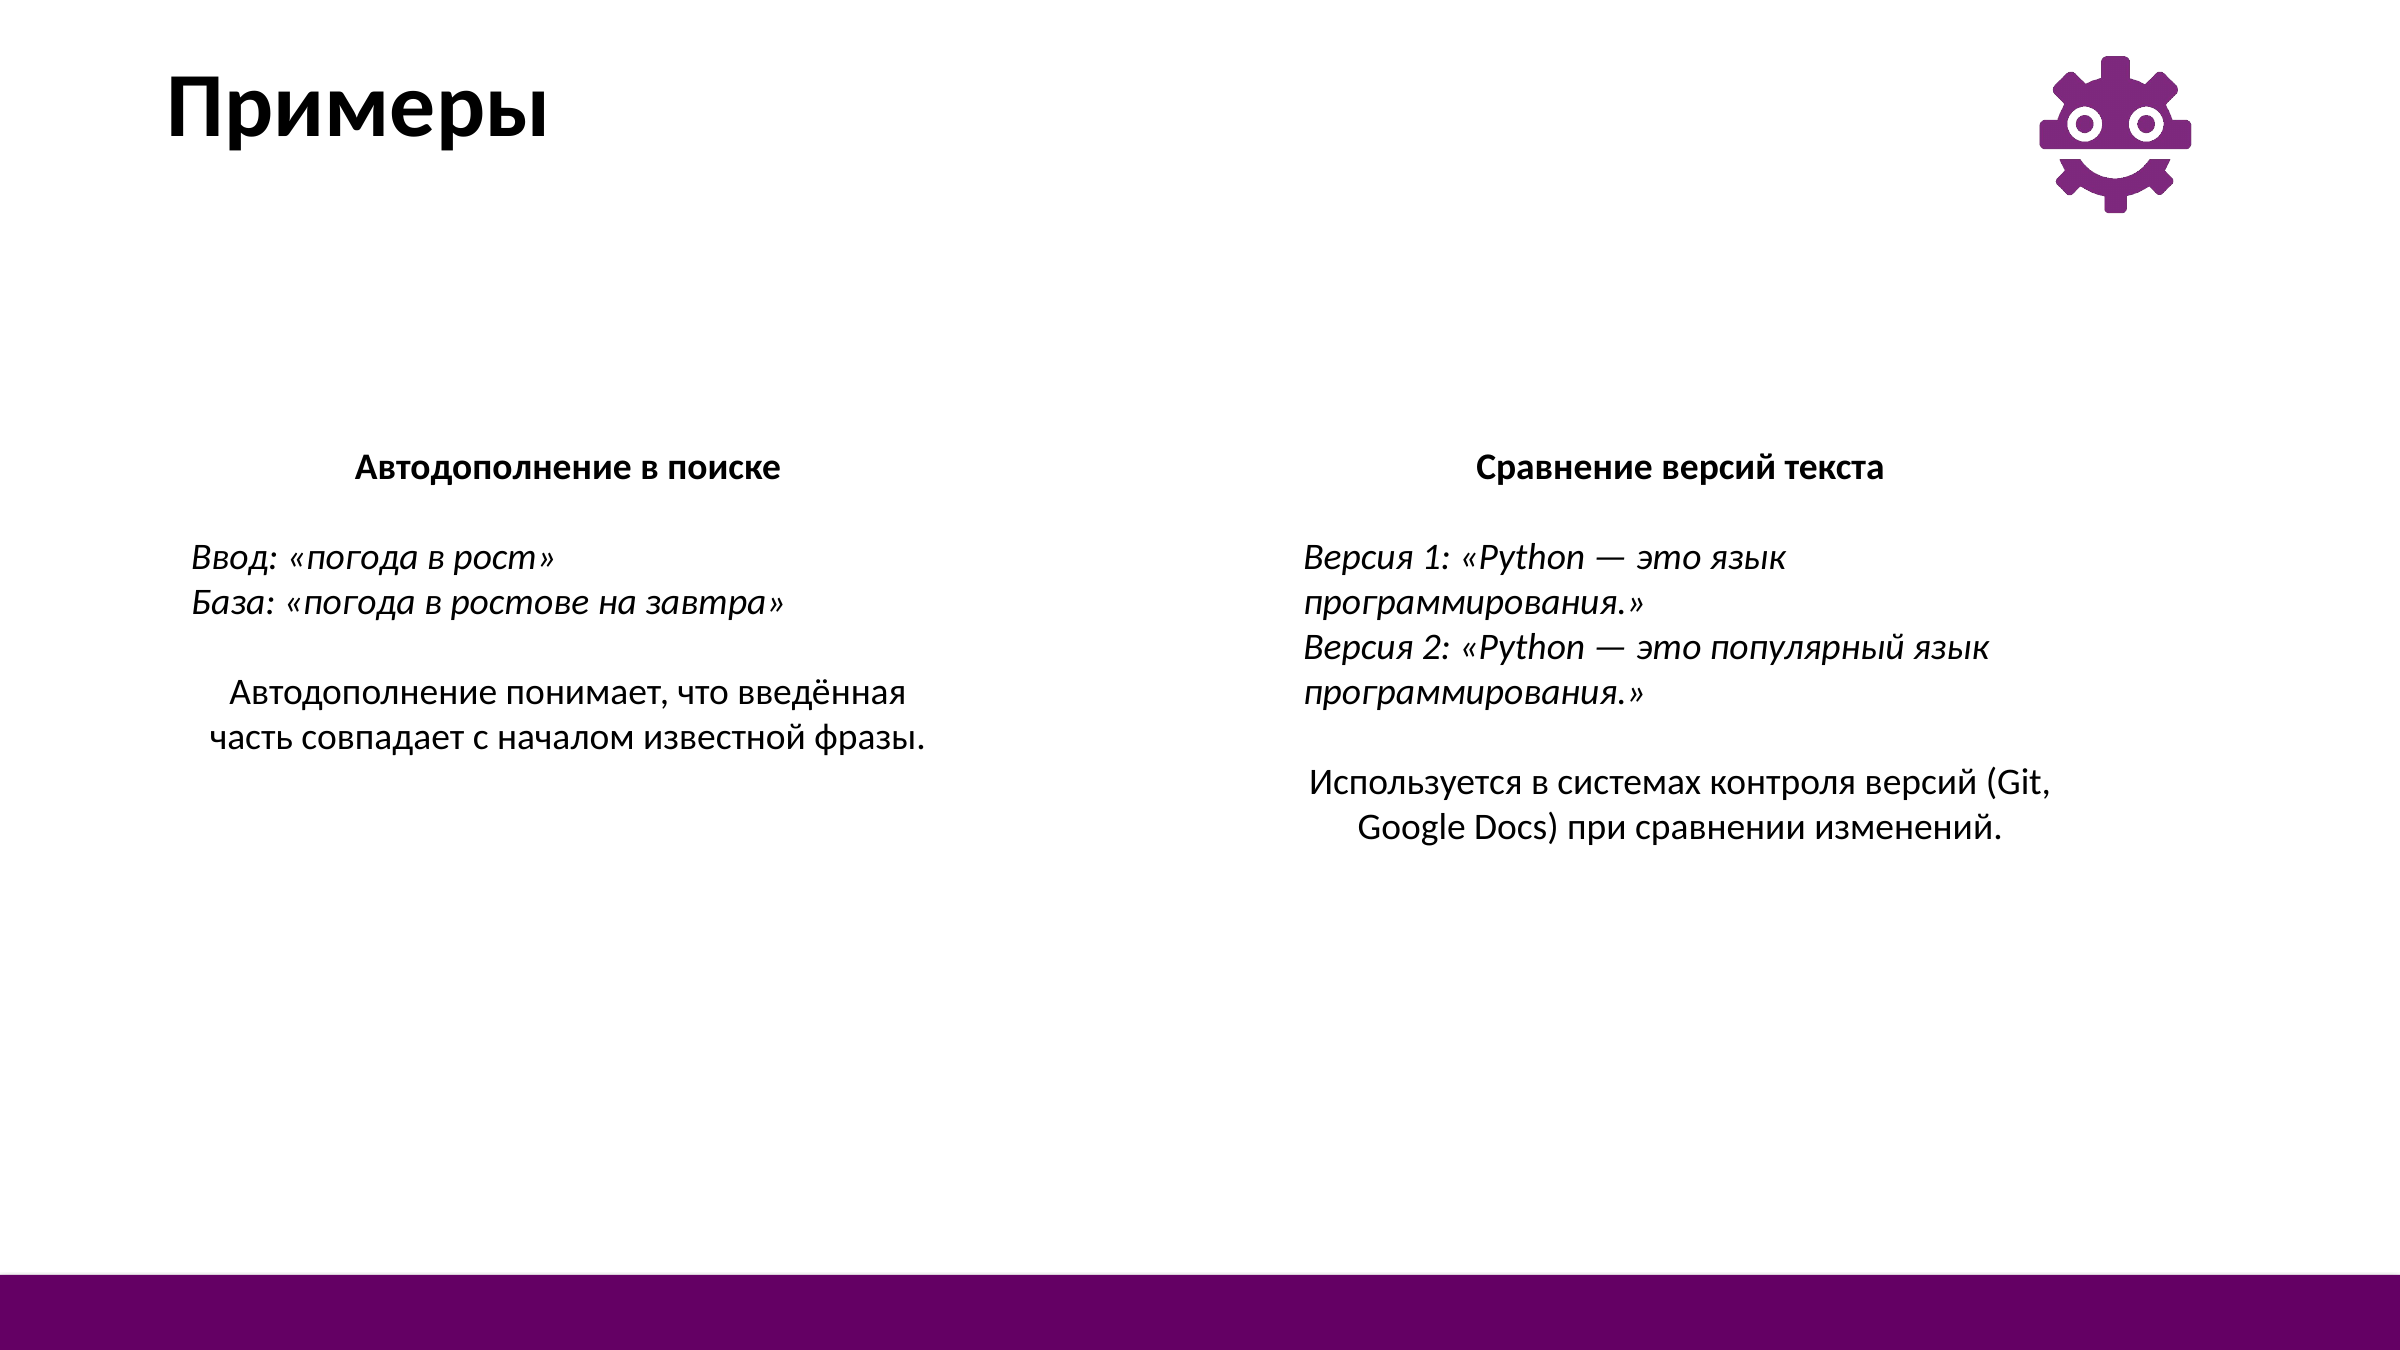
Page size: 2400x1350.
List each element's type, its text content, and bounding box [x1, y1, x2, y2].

text_box [0, 1274, 2400, 1350]
text_box Сравнение версий текста Версия 1: «Python — это язык программирования.» Версия 2: «Python — это популярный язык программирования.» Используется в системах контроля версий (Git, Google Docs) при сравнении изменений. [1288, 434, 2073, 855]
text_box Автодополнение в поиске Ввод: «погода в рост» База: «погода в ростове на завтра» Автодополнение понимает, что введённая часть совпадает с началом известной фразы. [176, 434, 961, 765]
picture [2024, 44, 2206, 223]
text_box Примеры [152, 37, 567, 163]
